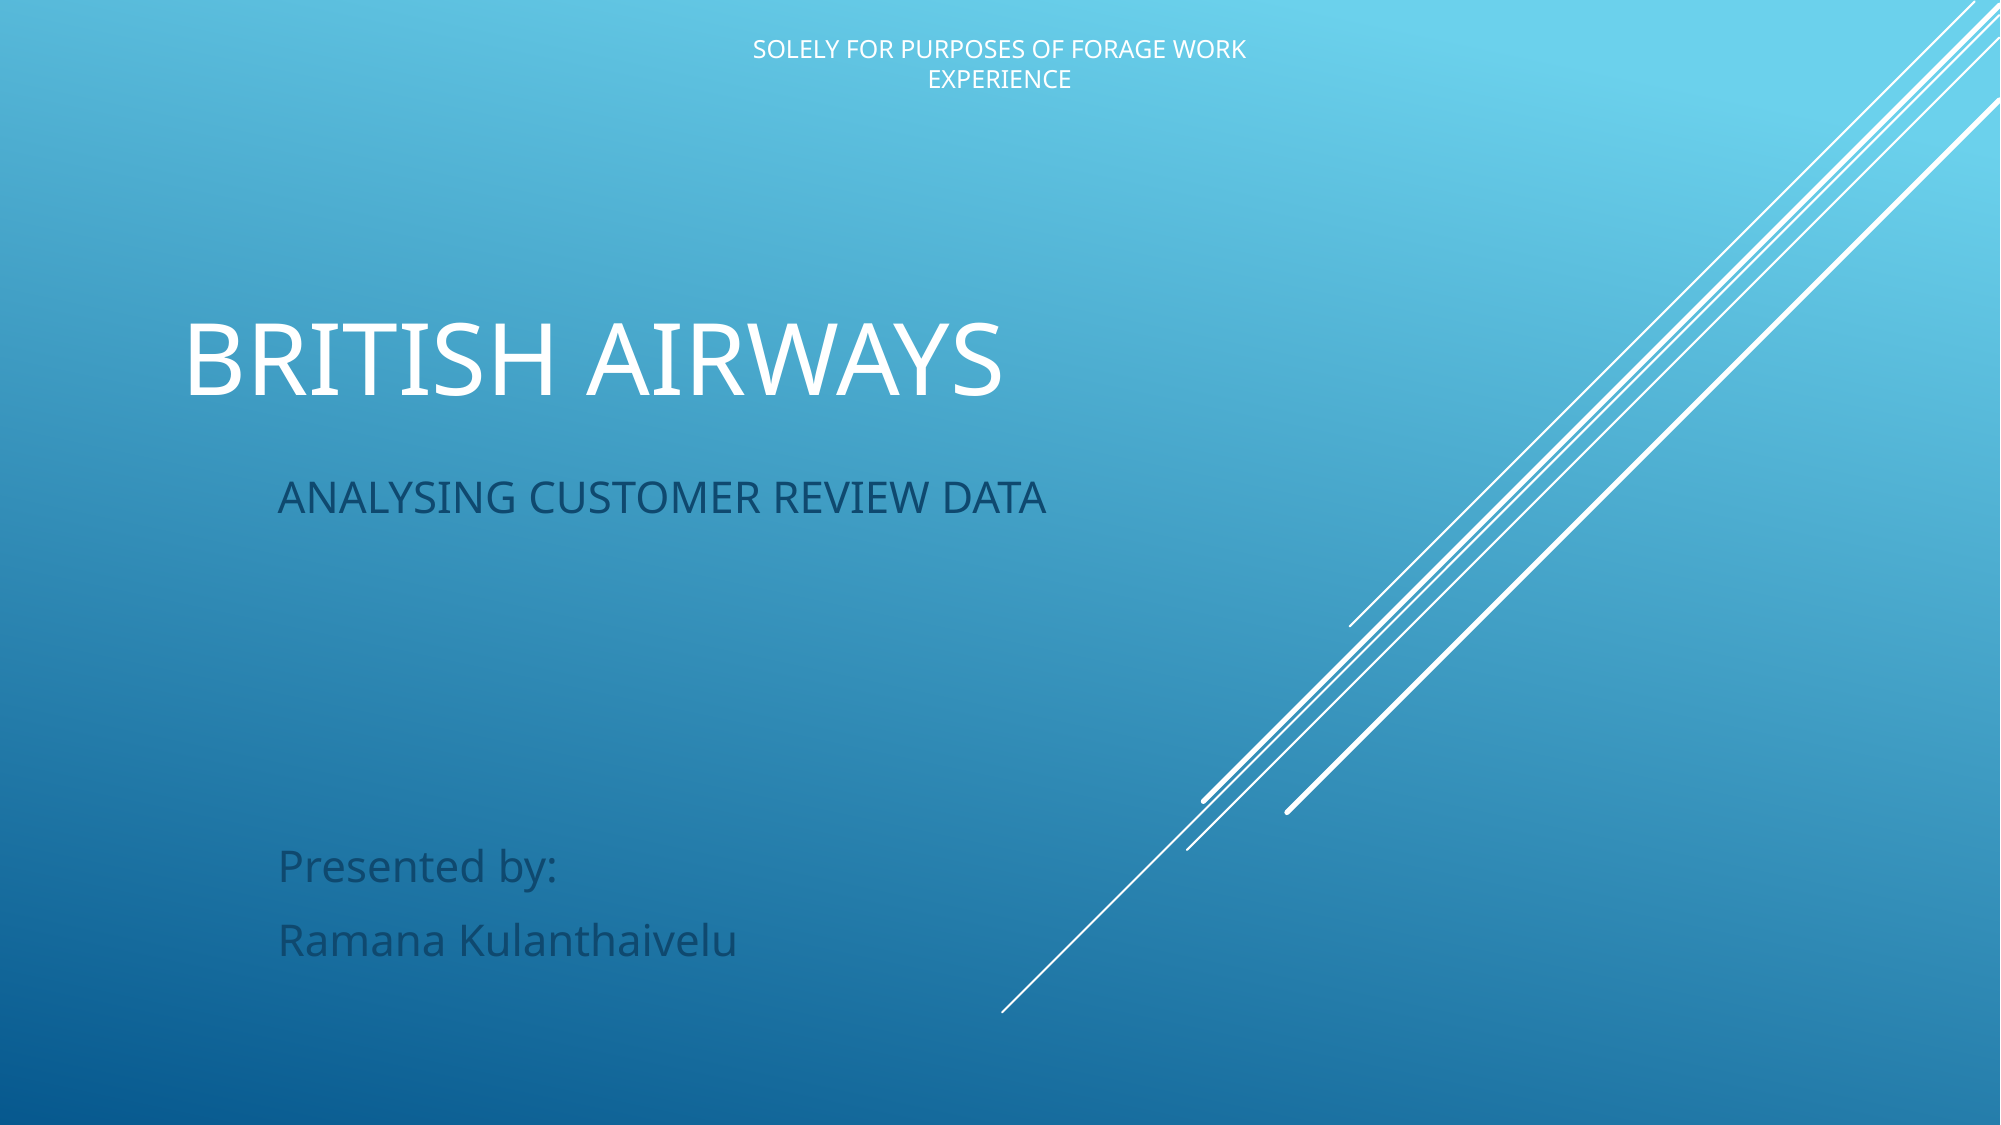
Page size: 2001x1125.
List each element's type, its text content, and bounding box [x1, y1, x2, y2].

subtitle ANALYSING CUSTOMER REVIEW DATA Presented by: Ramana Kulanthaivelu [262, 462, 1537, 1059]
title BRITISH AIRWAYS [166, 152, 1441, 423]
